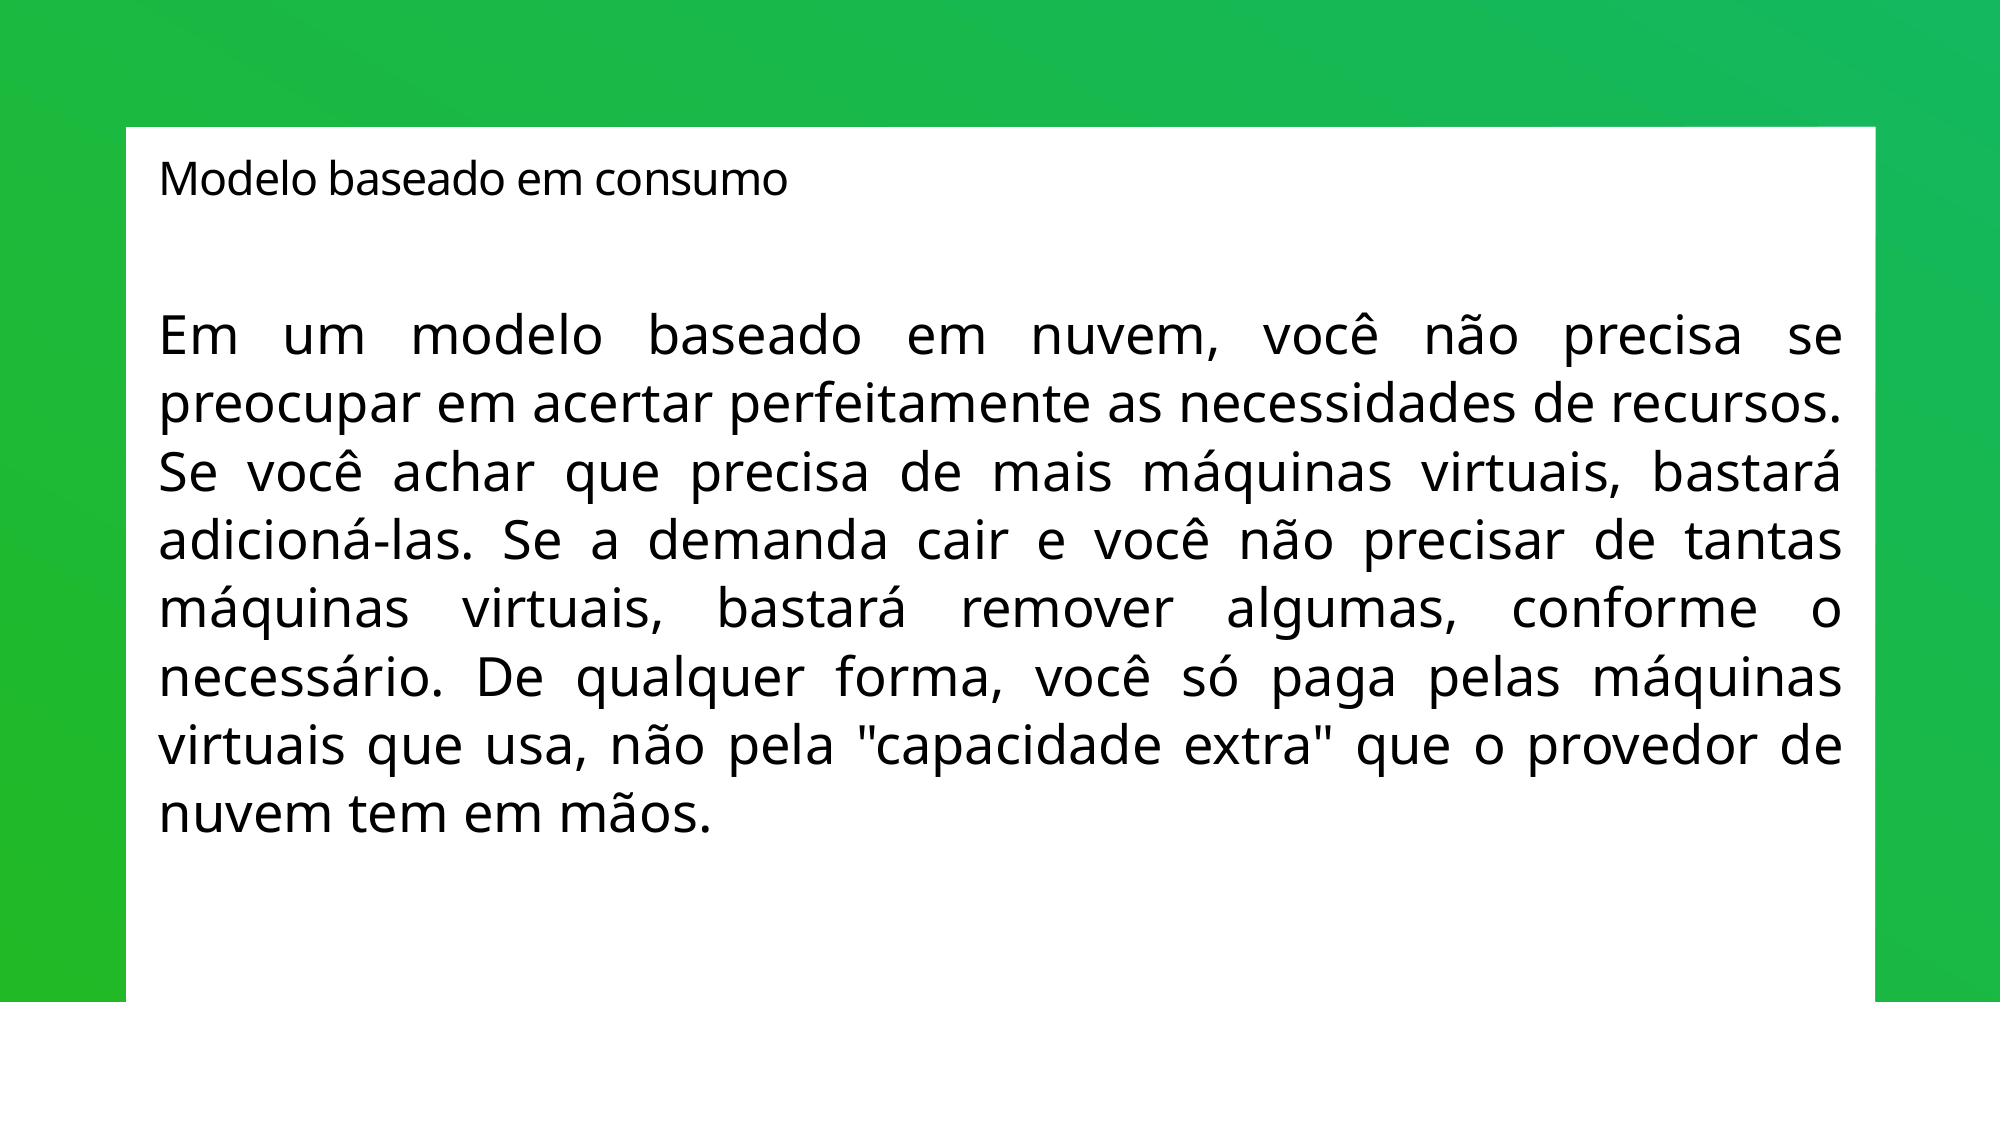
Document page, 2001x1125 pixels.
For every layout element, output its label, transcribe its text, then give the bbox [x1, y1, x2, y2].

title Modelo baseado em consumo [143, 145, 1861, 270]
list Em um modelo baseado em nuvem, você não precisa se preocupar em acertar perfeitamente as necessidades de recursos. Se você achar que precisa de mais máquinas virtuais, bastará adicioná-las. Se a demanda cair e você não precisar de tantas máquinas virtuais, bastará remover algumas, conforme o necessário. De qualquer forma, você só paga pelas máquinas virtuais que usa, não pela "capacidade extra" que o provedor de nuvem tem em mãos. [143, 289, 1861, 1003]
